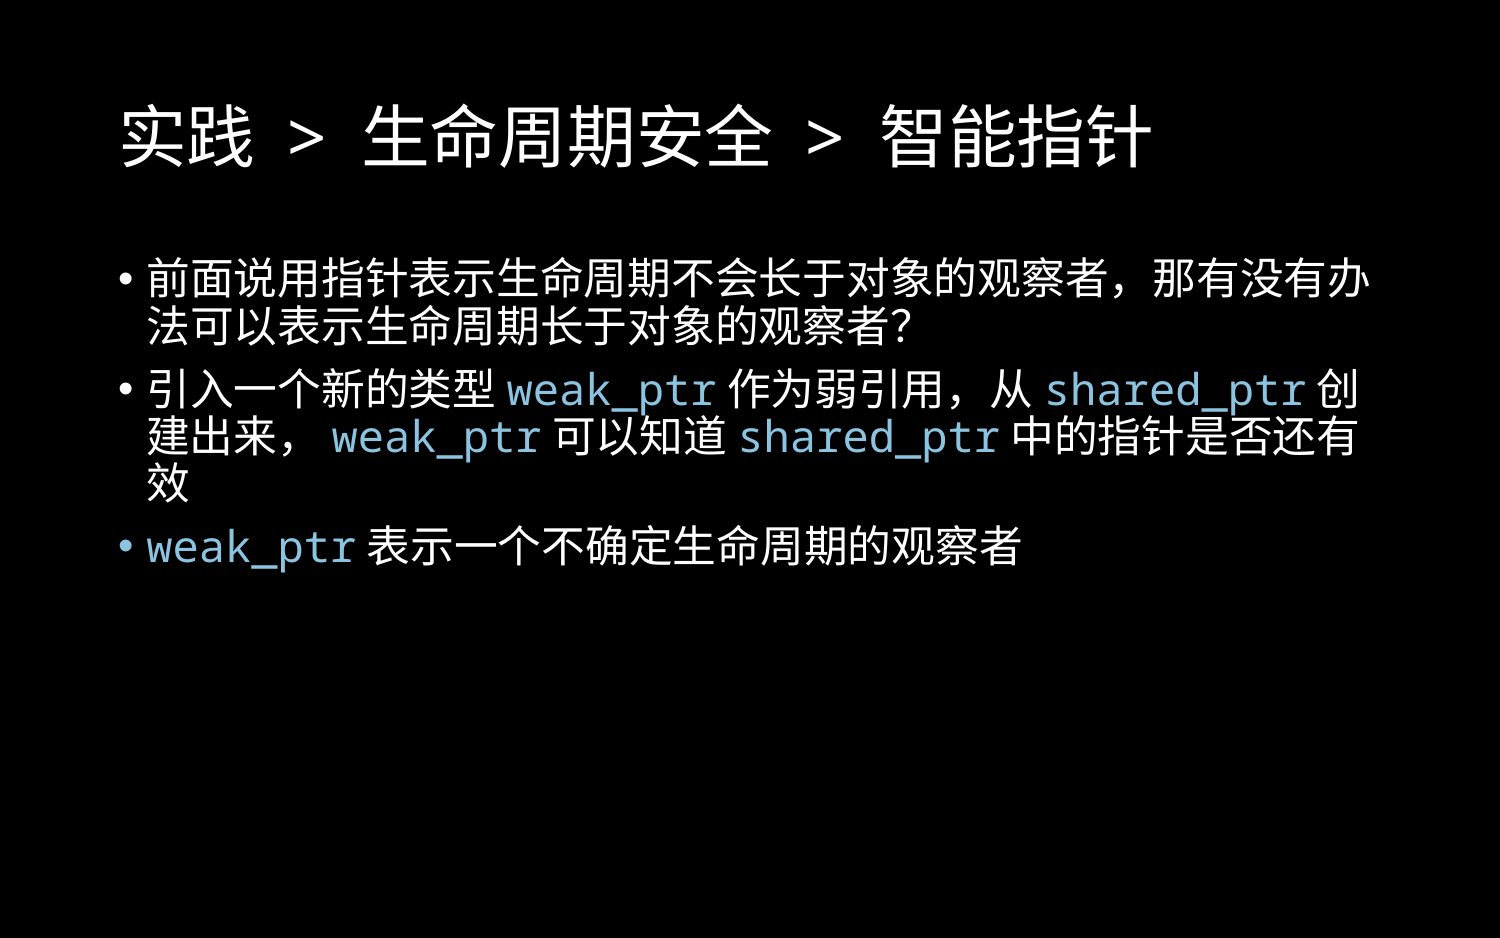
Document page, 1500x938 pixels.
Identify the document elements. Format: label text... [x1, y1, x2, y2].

list 前面说用指针表示生命周期不会长于对象的观察者，那有没有办法可以表示生命周期长于对象的观察者？ 引入一个新的类型weak_ptr作为弱引用，从shared_ptr创建出来，weak_ptr可以知道shared_ptr中的指针是否还有效 weak_ptr表示一个不确定生命周期的观察者 [103, 249, 1397, 845]
title 实践 > 生命周期安全 > 智能指针 [103, 49, 1397, 232]
